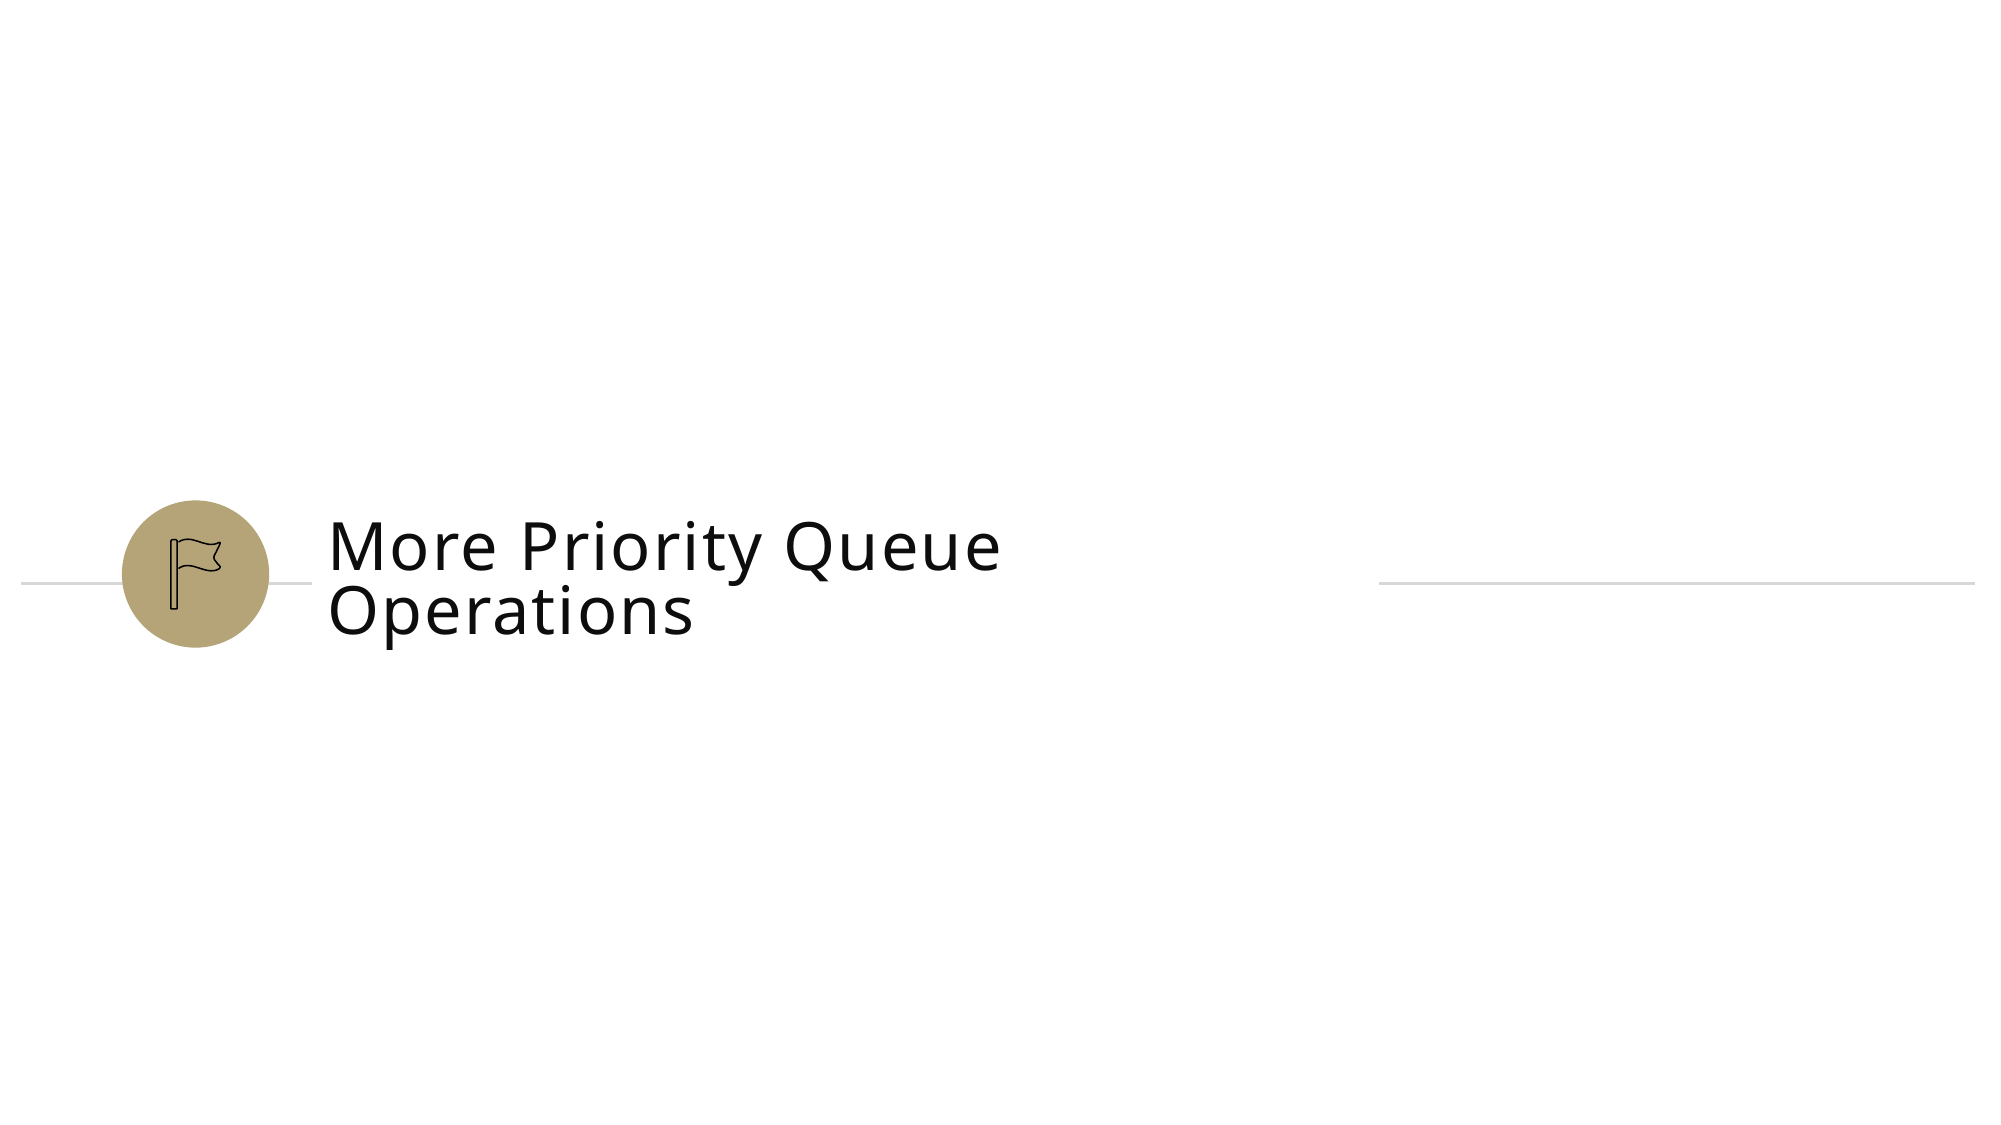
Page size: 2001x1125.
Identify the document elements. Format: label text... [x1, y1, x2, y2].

title More Priority Queue Operations [312, 535, 1379, 633]
